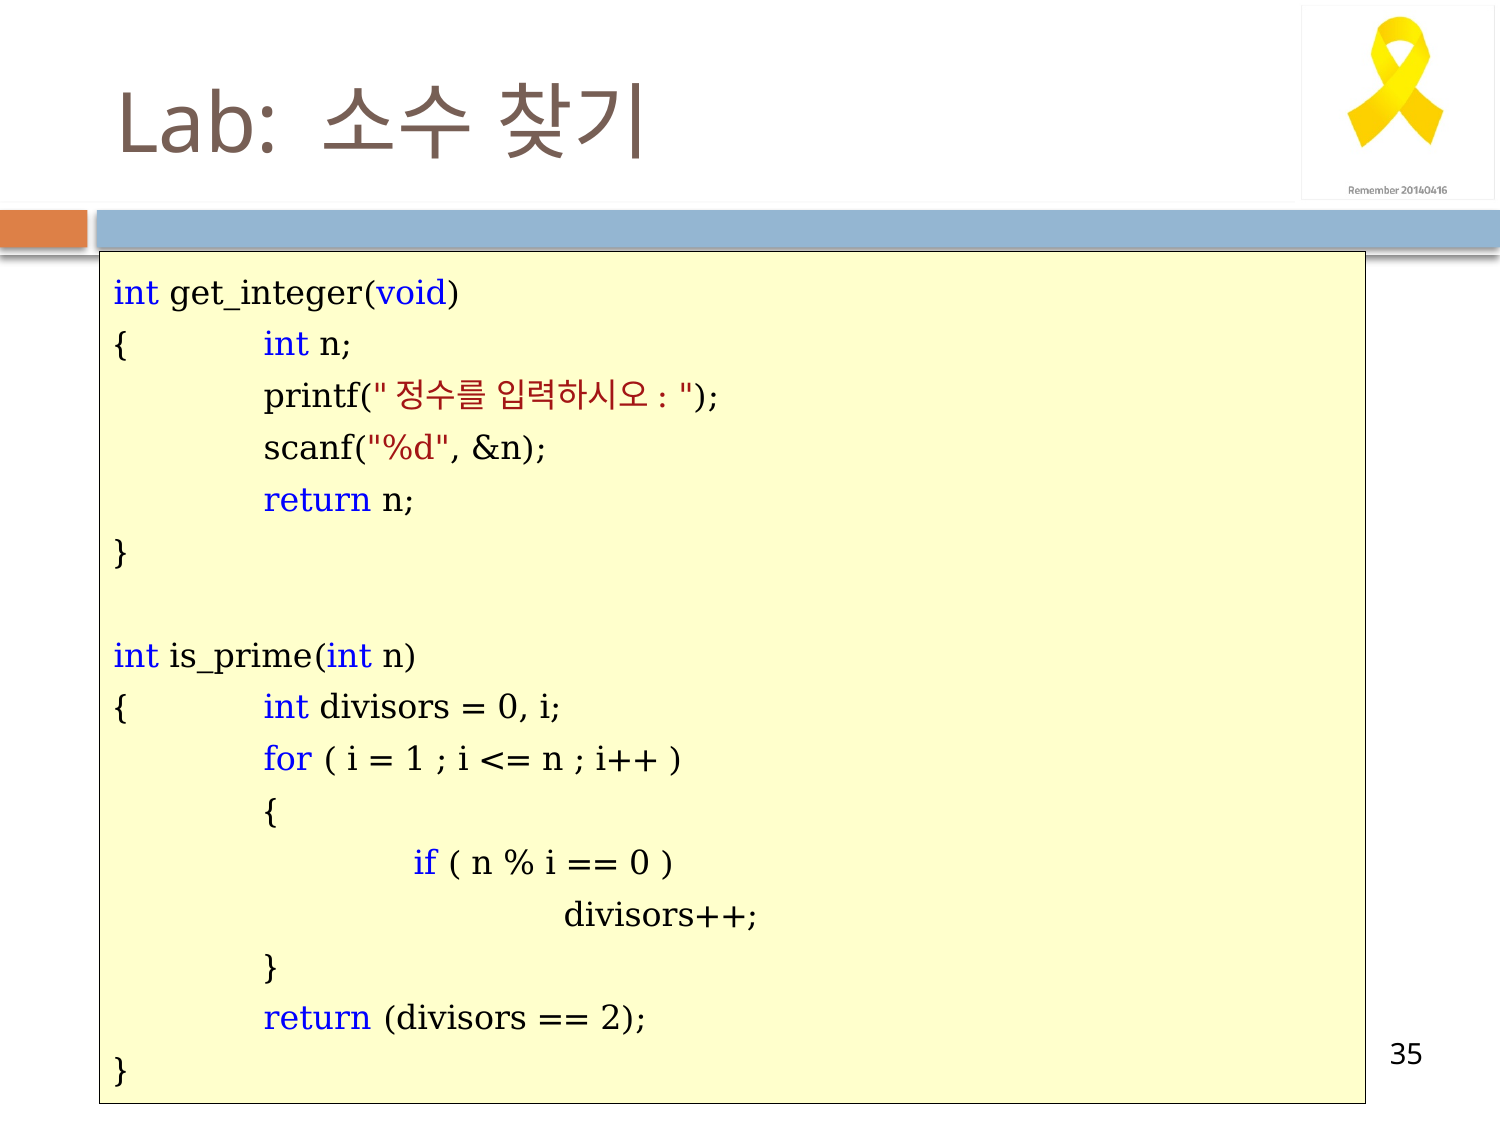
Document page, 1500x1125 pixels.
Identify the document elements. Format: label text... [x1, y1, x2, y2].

slide_number 35 [1021, 1024, 1438, 1085]
text_box int get_integer(void) { int n; printf("정수를 입력하시오: "); scanf("%d", &n); return n; } int is_prime(int n) { int divisors = 0, i; for ( i = 1 ; i <= n ; i++ ) { if ( n % i == 0 ) divisors++; } return (divisors == 2); } [98, 251, 1366, 1103]
title Lab: 소수 찾기 [100, 37, 1438, 200]
picture [1295, 0, 1500, 205]
